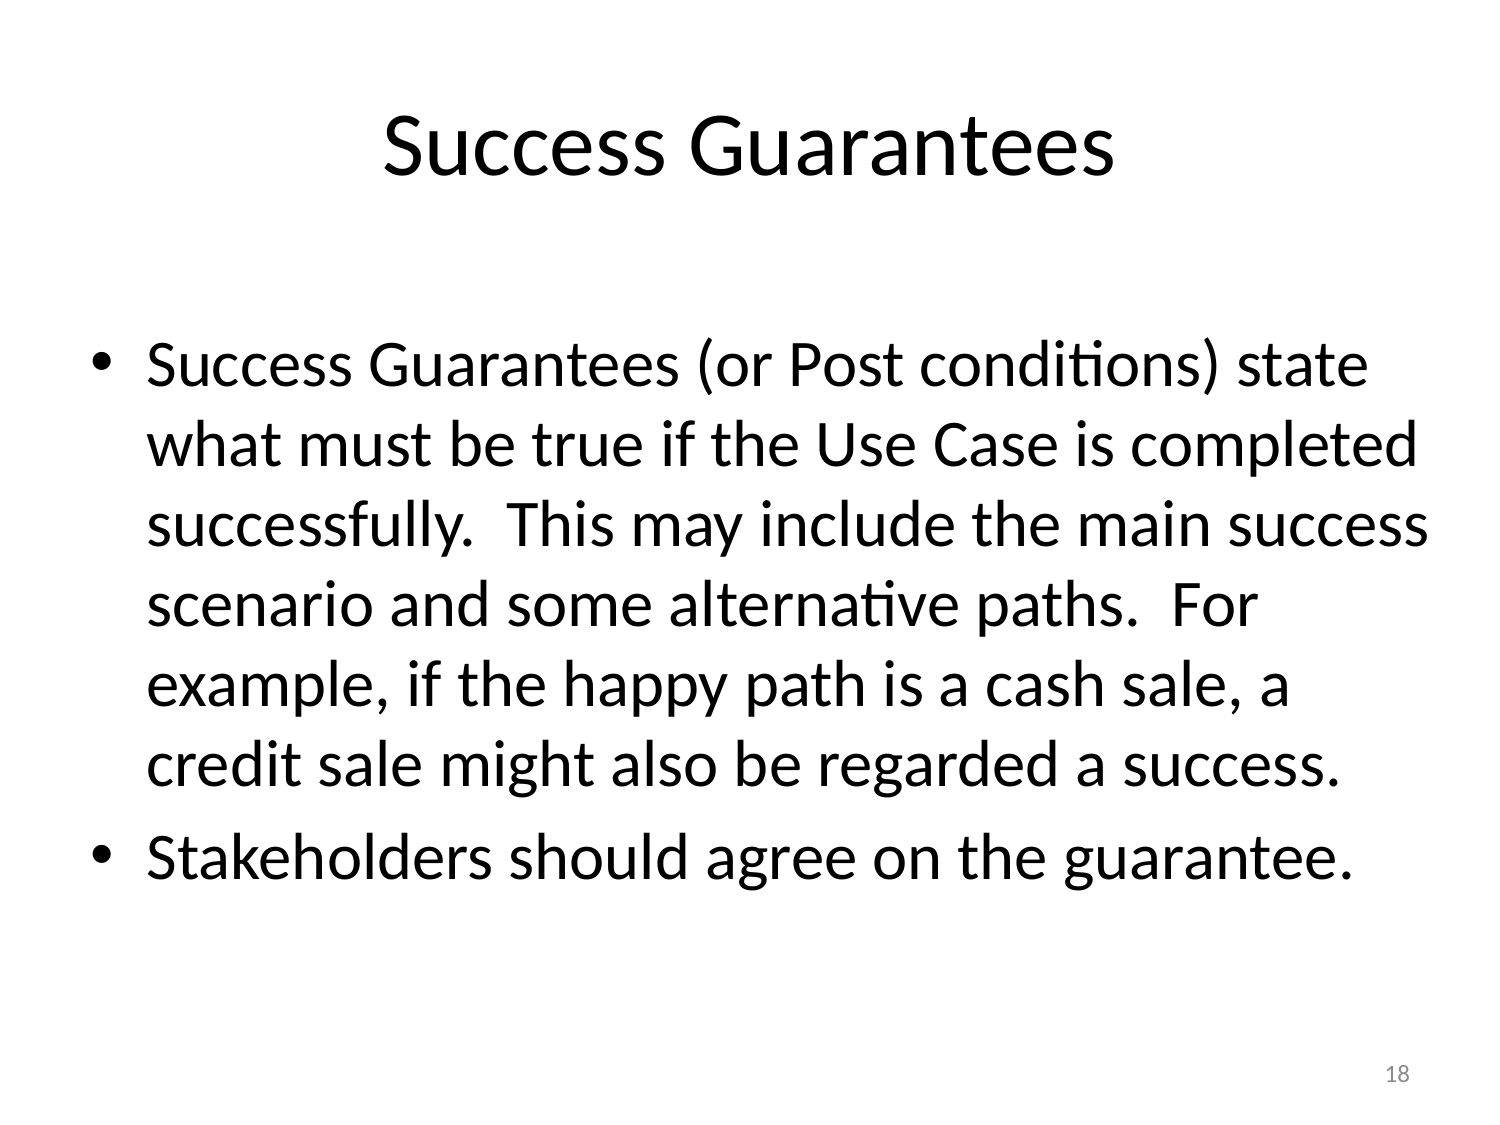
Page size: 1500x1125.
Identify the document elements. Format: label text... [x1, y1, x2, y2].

title Success Guarantees [75, 45, 1425, 233]
list Success Guarantees (or Post conditions) state what must be true if the Use Case is completed successfully. This may include the main success scenario and some alternative paths. For example, if the happy path is a cash sale, a credit sale might also be regarded a success. Stakeholders should agree on the guarantee. [75, 312, 1450, 988]
slide_number 18 [1074, 1042, 1425, 1103]
